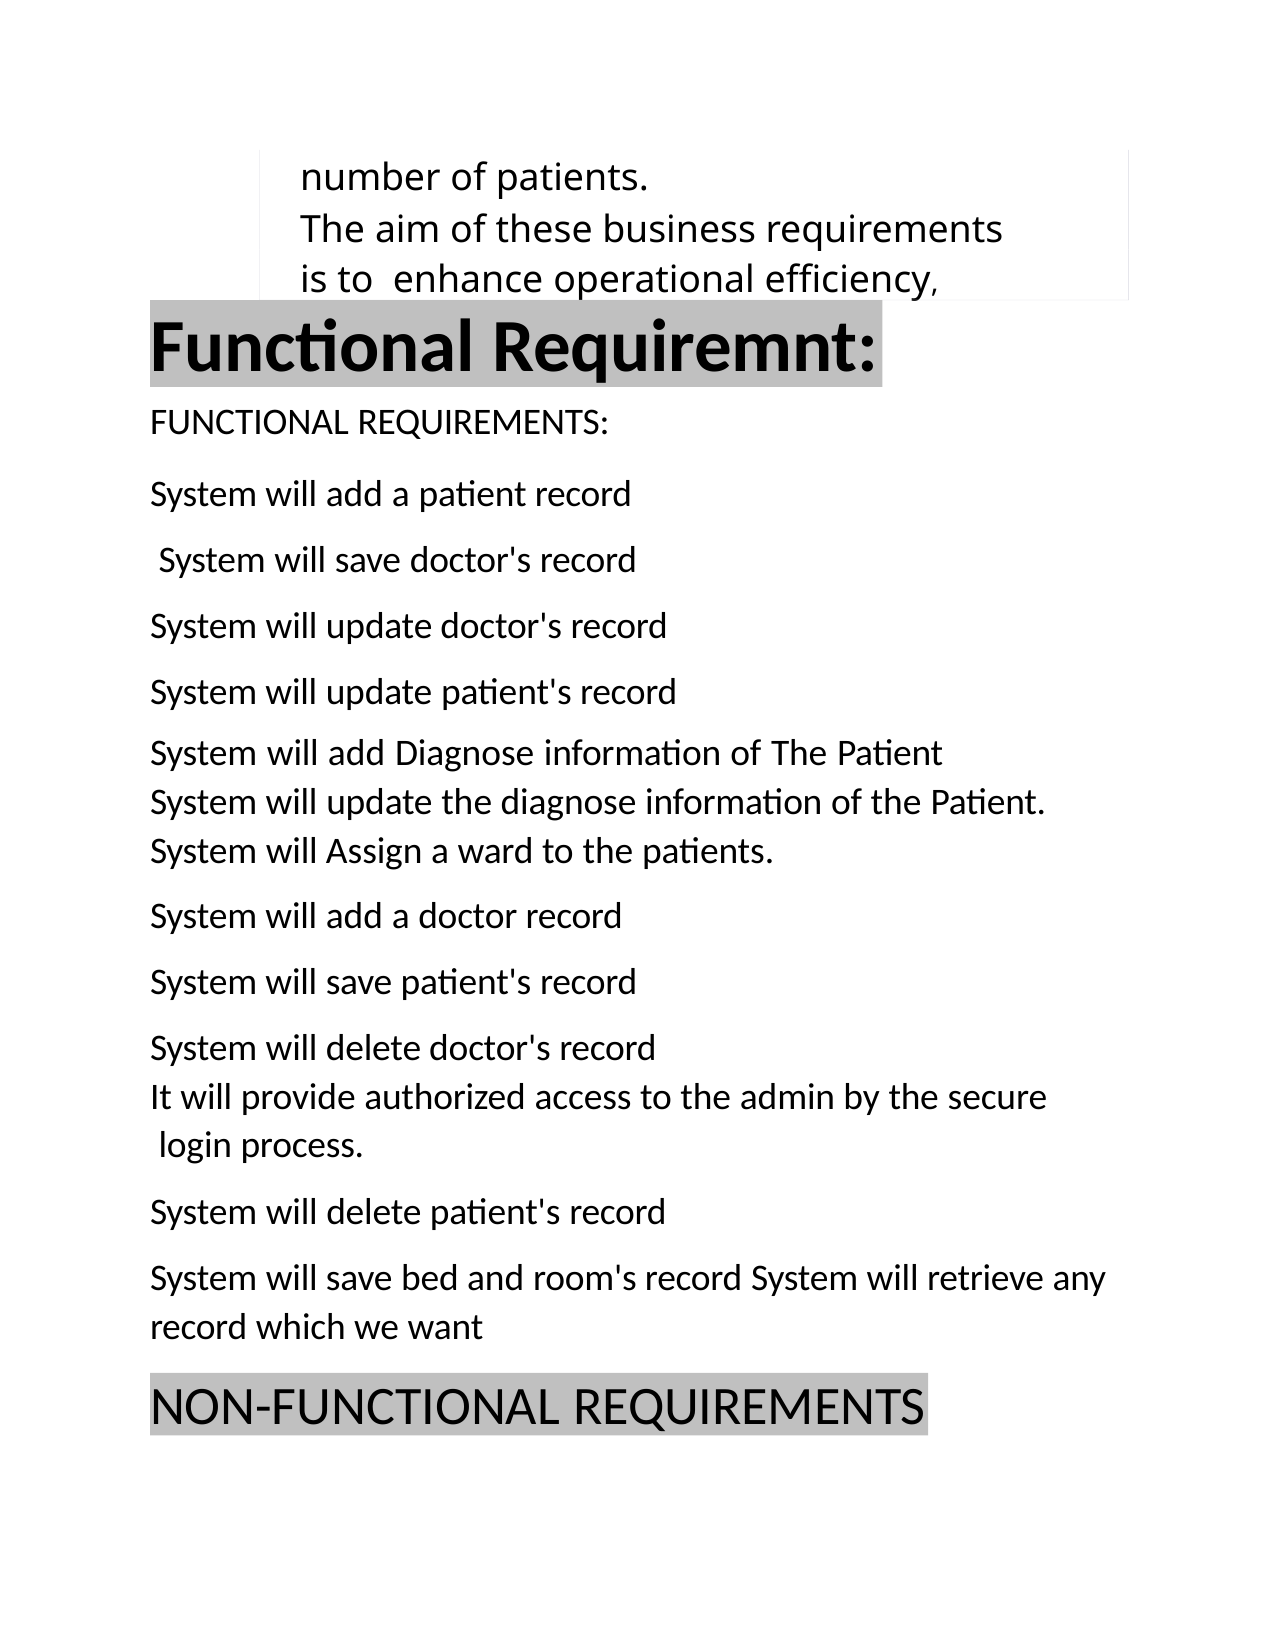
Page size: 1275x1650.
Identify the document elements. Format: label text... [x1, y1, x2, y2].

text_box number of patients. The aim of these business requirements is to enhance operational efficiency, [297, 146, 1038, 299]
text_box FUNCTIONAL REQUIREMENTS: System will add a patient record System will save doctor's record System will update doctor's record System will update patient's record System will add Diagnose information of The Patient System will update the diagnose information of the Patient. System will Assign a ward to the patients. System will add a doctor record System will save patient's record System will delete doctor's record It will provide authorized access to the admin by the secure login process. System will delete patient's record System will save bed and room's record System will retrieve any record which we want [147, 374, 1119, 1347]
text_box Functional Requiremnt: [150, 300, 883, 374]
text_box NON-FUNCTIONAL REQUIREMENTS [150, 1372, 929, 1436]
